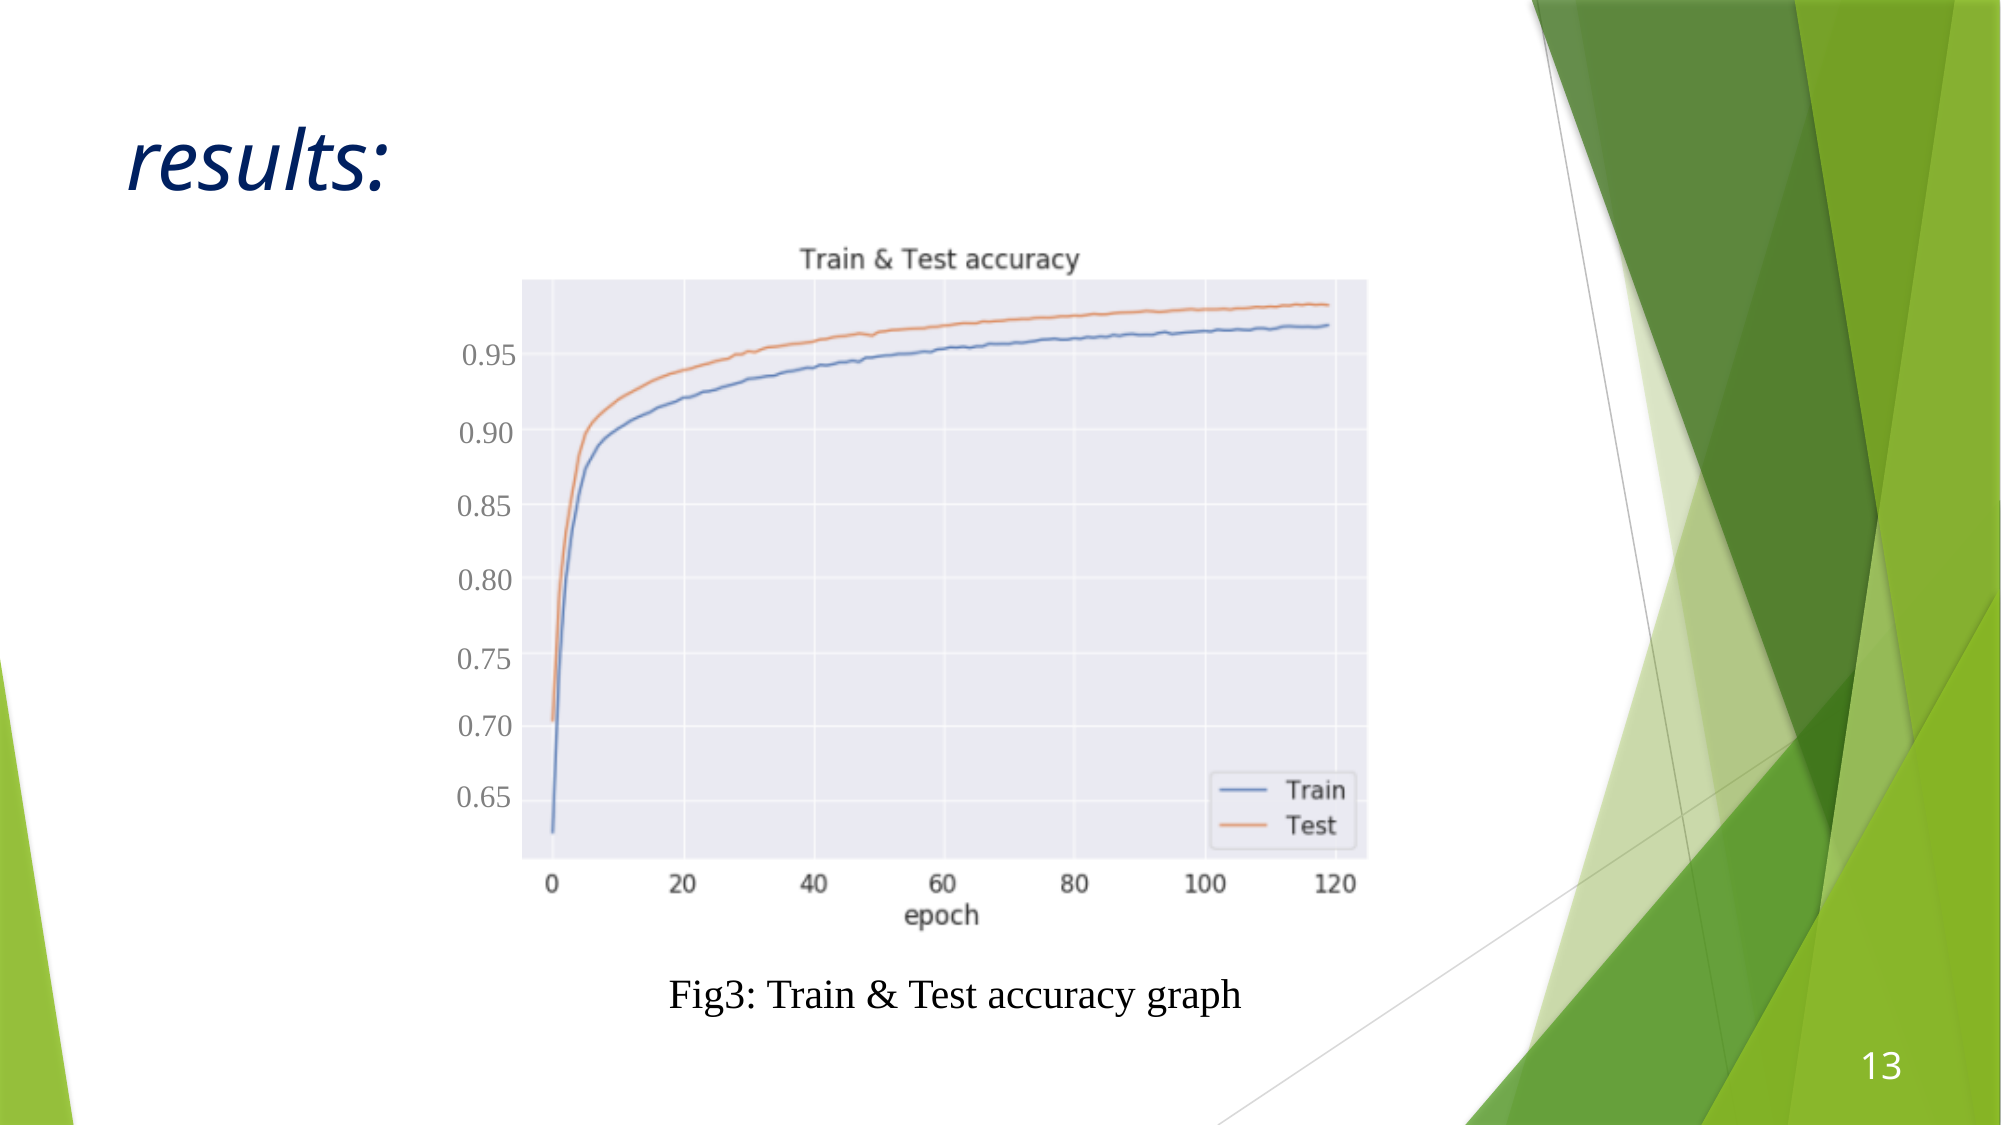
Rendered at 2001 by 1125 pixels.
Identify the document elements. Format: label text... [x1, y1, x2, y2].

text_box 0.95 [447, 326, 516, 379]
text_box 0.80 [443, 551, 516, 604]
text_box Fig3: Train & Test accuracy graph [653, 959, 1258, 1025]
text_box 0.85 [442, 478, 516, 531]
text_box 13 [1844, 1034, 1944, 1095]
text_box 0.90 [444, 404, 516, 457]
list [521, 237, 1370, 942]
title results: [111, 99, 1522, 238]
text_box 0.70 [443, 697, 516, 750]
text_box 0.65 [441, 769, 516, 822]
text_box 0.75 [442, 631, 516, 684]
